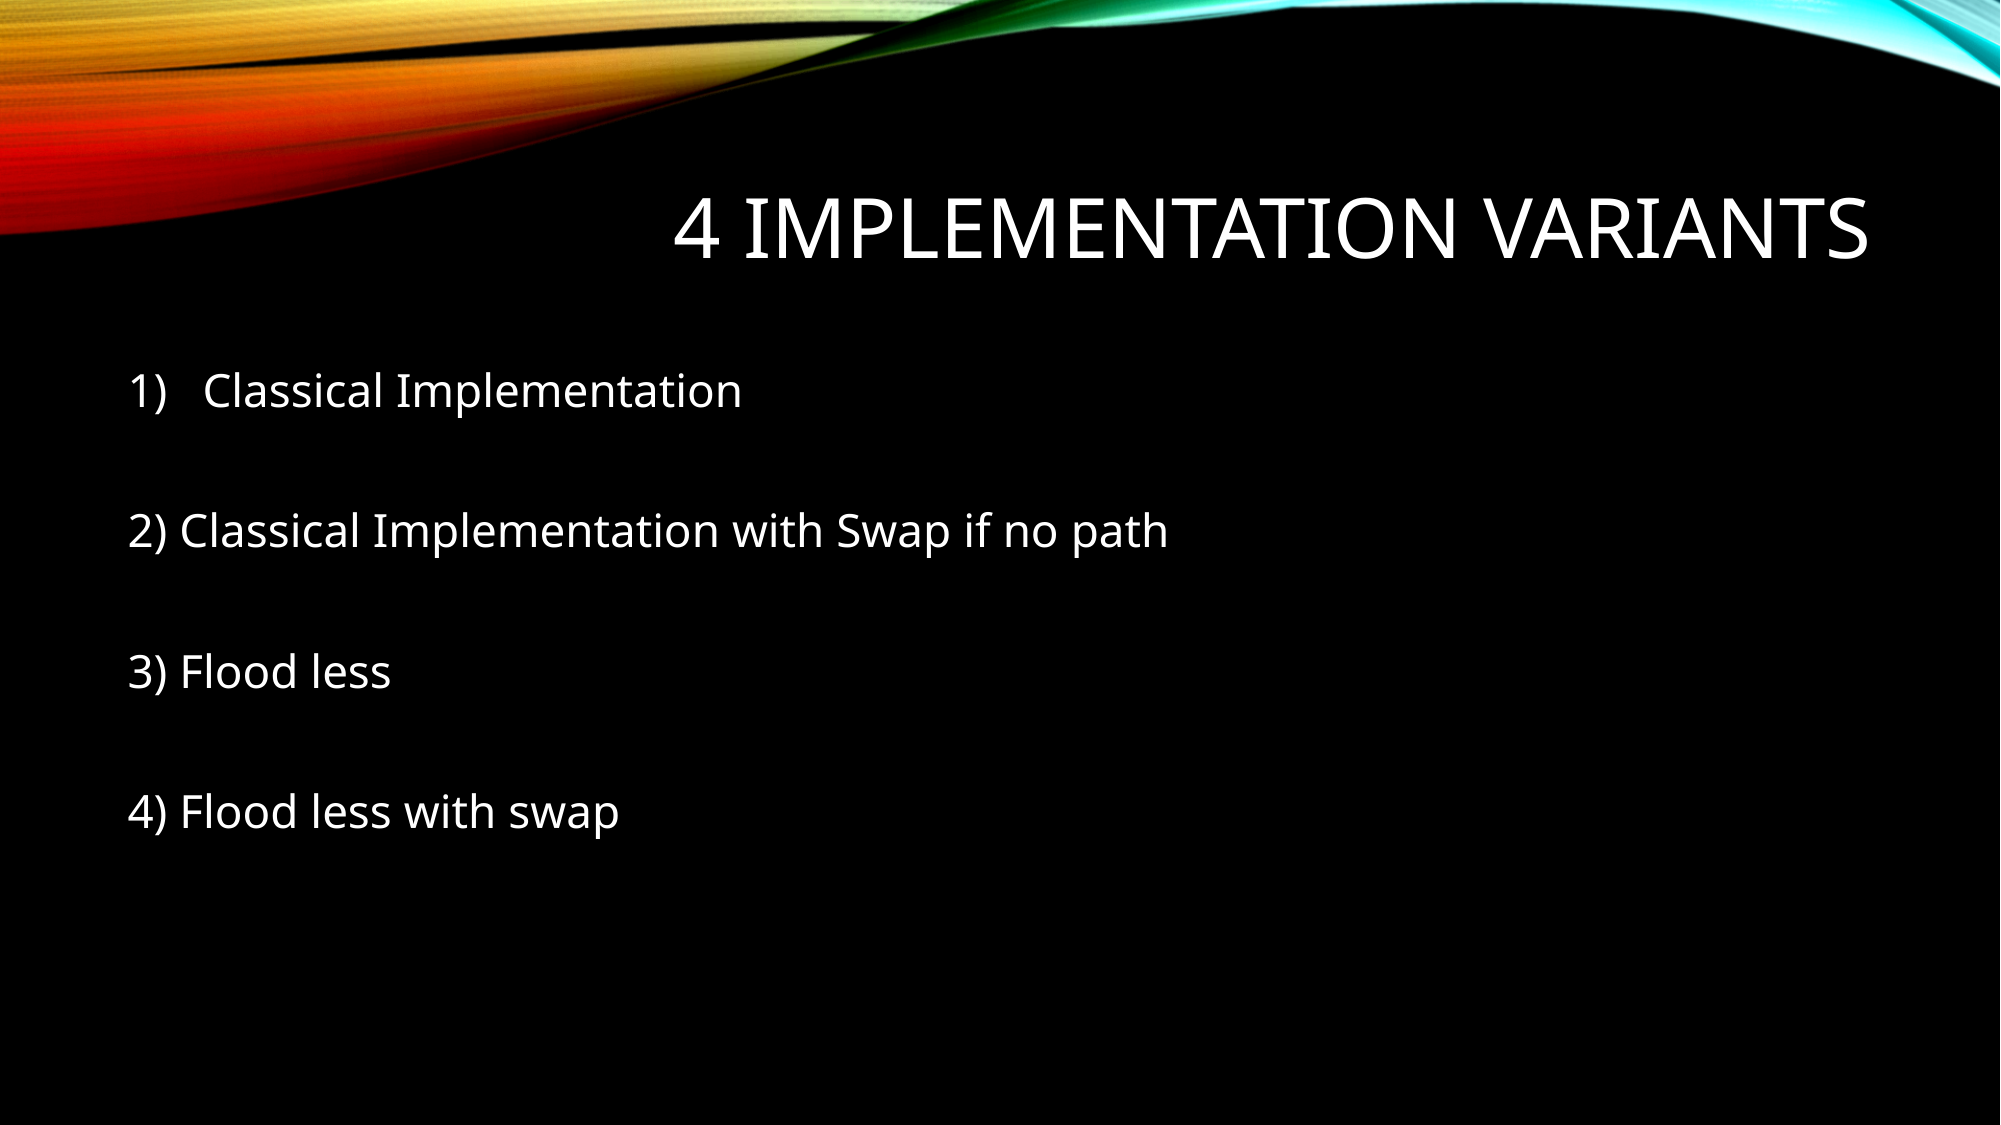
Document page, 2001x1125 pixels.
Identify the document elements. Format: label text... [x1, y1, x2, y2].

list Classical Implementation 2) Classical Implementation with Swap if no path 3) Flood less 4) Flood less with swap [112, 360, 1888, 1021]
picture [0, 0, 2000, 237]
title 4 implementation variants [474, 125, 1888, 338]
